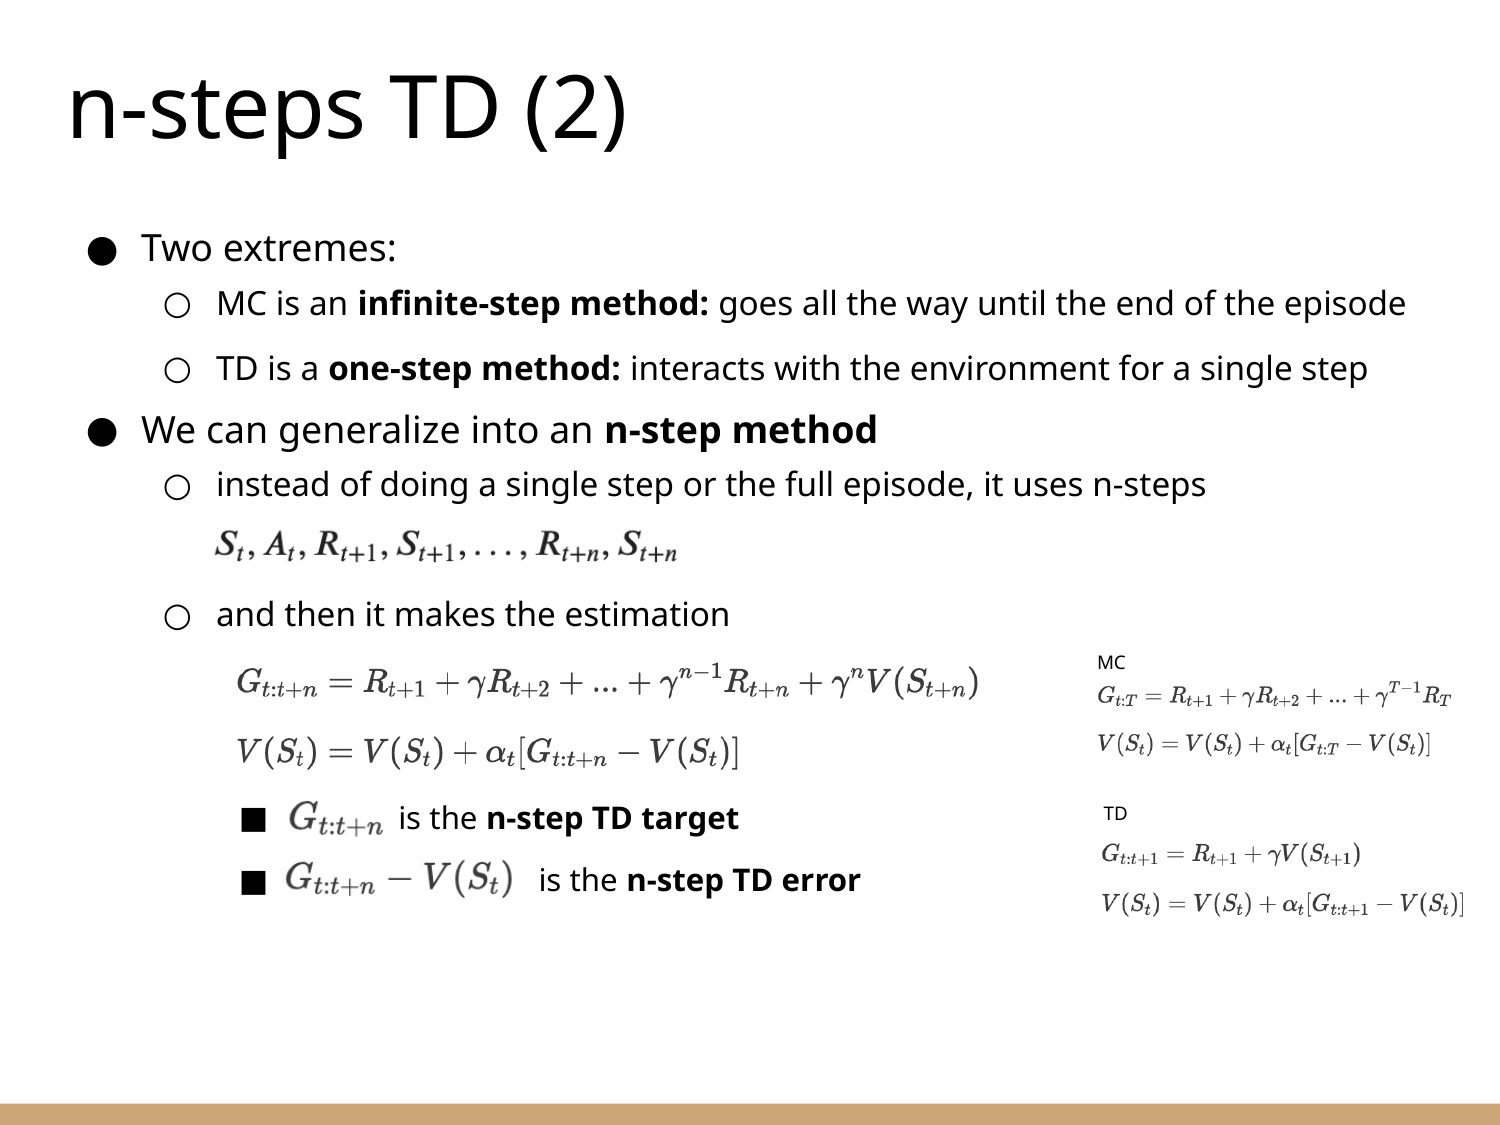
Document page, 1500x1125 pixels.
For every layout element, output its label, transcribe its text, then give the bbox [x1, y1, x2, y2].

picture [199, 517, 705, 579]
list Two extremes: MC is an infinite-step method: goes all the way until the end of the episode TD is a one-step method: interacts with the environment for a single step We can generalize into an n-step method instead of doing a single step or the full episode, it uses n-steps and then it makes the estimation is the n-step TD target is the n-step TD error [51, 202, 1449, 964]
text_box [1088, 794, 1474, 925]
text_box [1081, 643, 1461, 765]
picture [280, 791, 519, 912]
title n-steps TD (2) [51, 69, 1449, 172]
picture [226, 652, 1001, 786]
